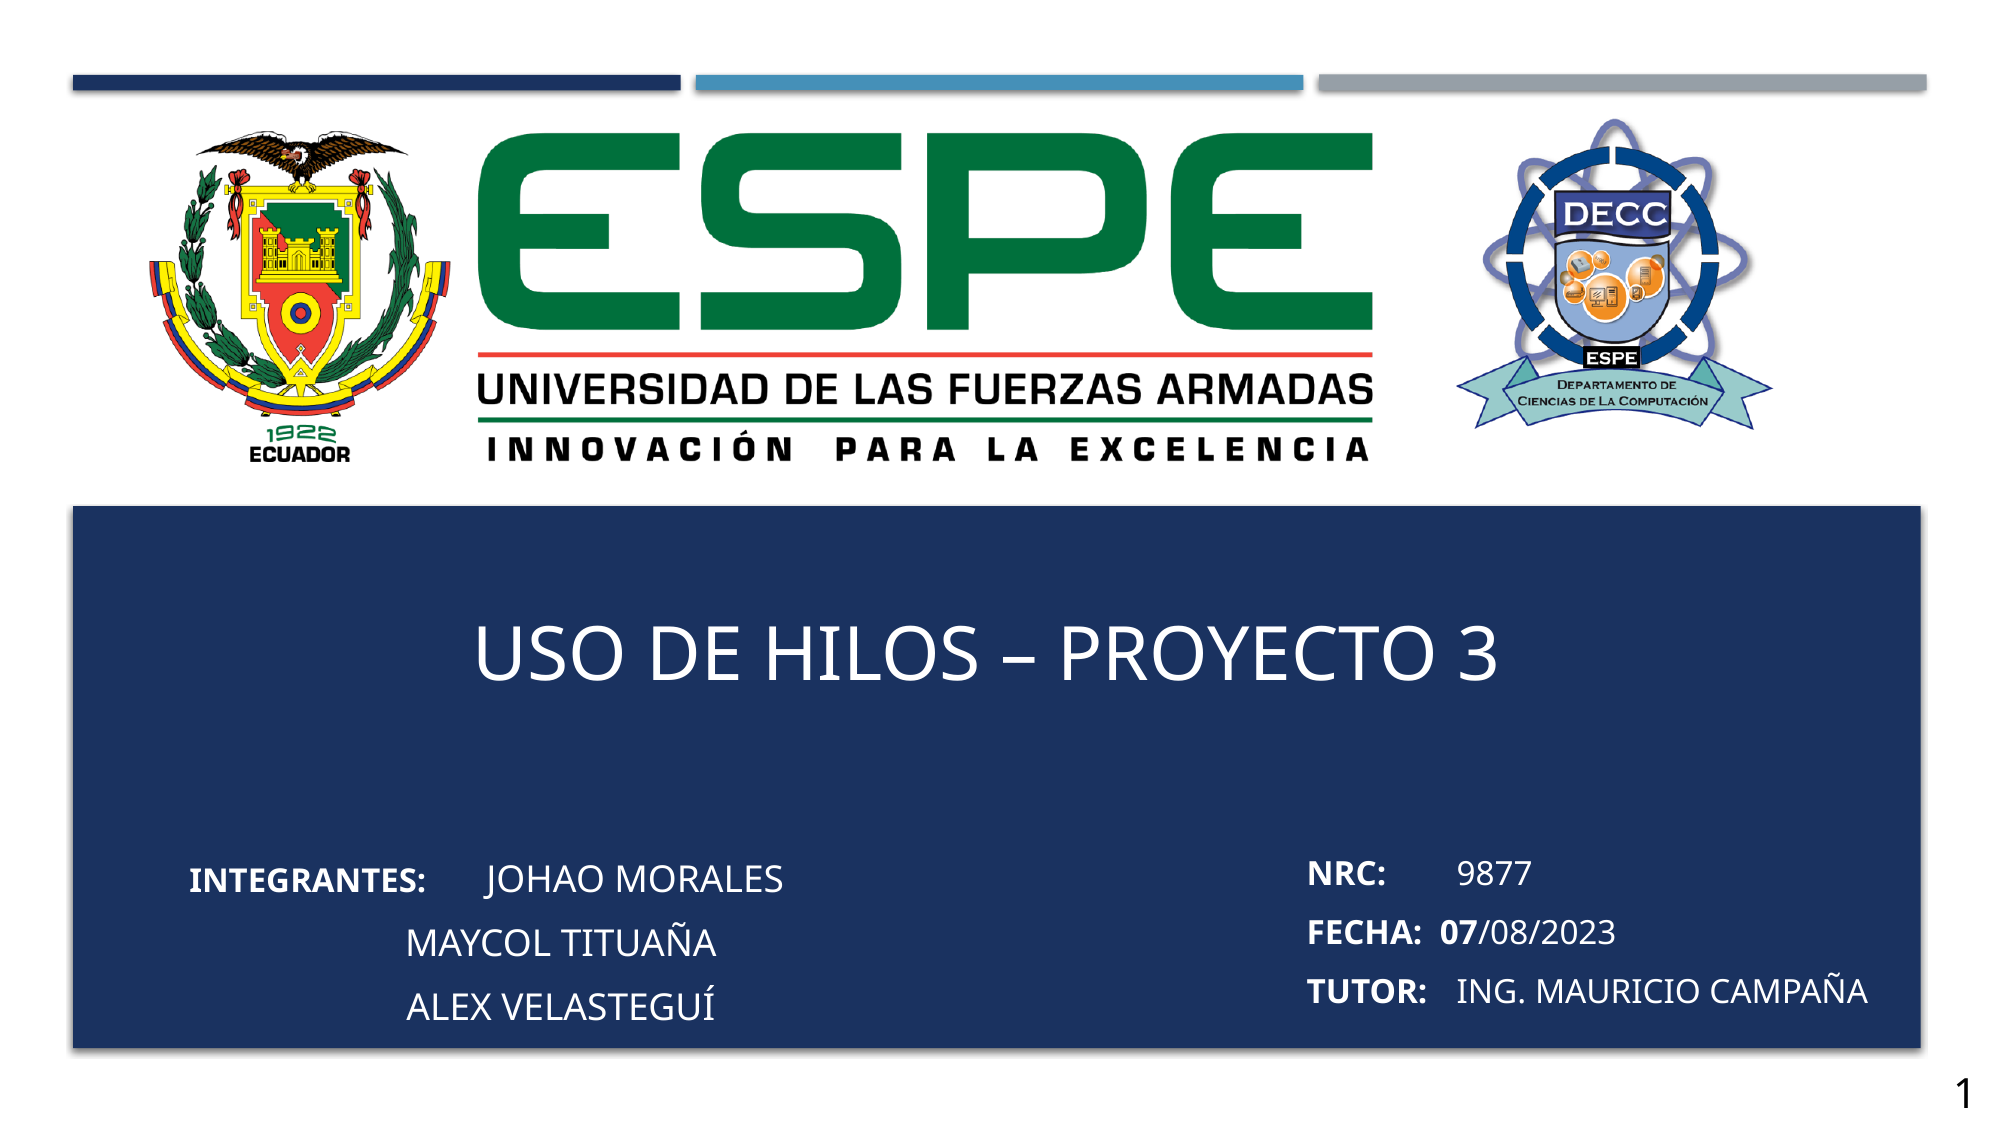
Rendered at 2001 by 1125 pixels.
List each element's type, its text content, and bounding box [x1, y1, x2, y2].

text_box 1 [1938, 1059, 2000, 1125]
subtitle Integrantes: Johao Morales Maycol Tituaña Alex Velasteguí [98, 844, 875, 1048]
title Uso de hilos – Proyecto 3 [84, 591, 1889, 704]
picture [51, 116, 1964, 478]
text_box NRC: 9877 FECHA: 07/08/2023 TUTOR: Ing. Mauricio Campaña [1291, 844, 1902, 1062]
